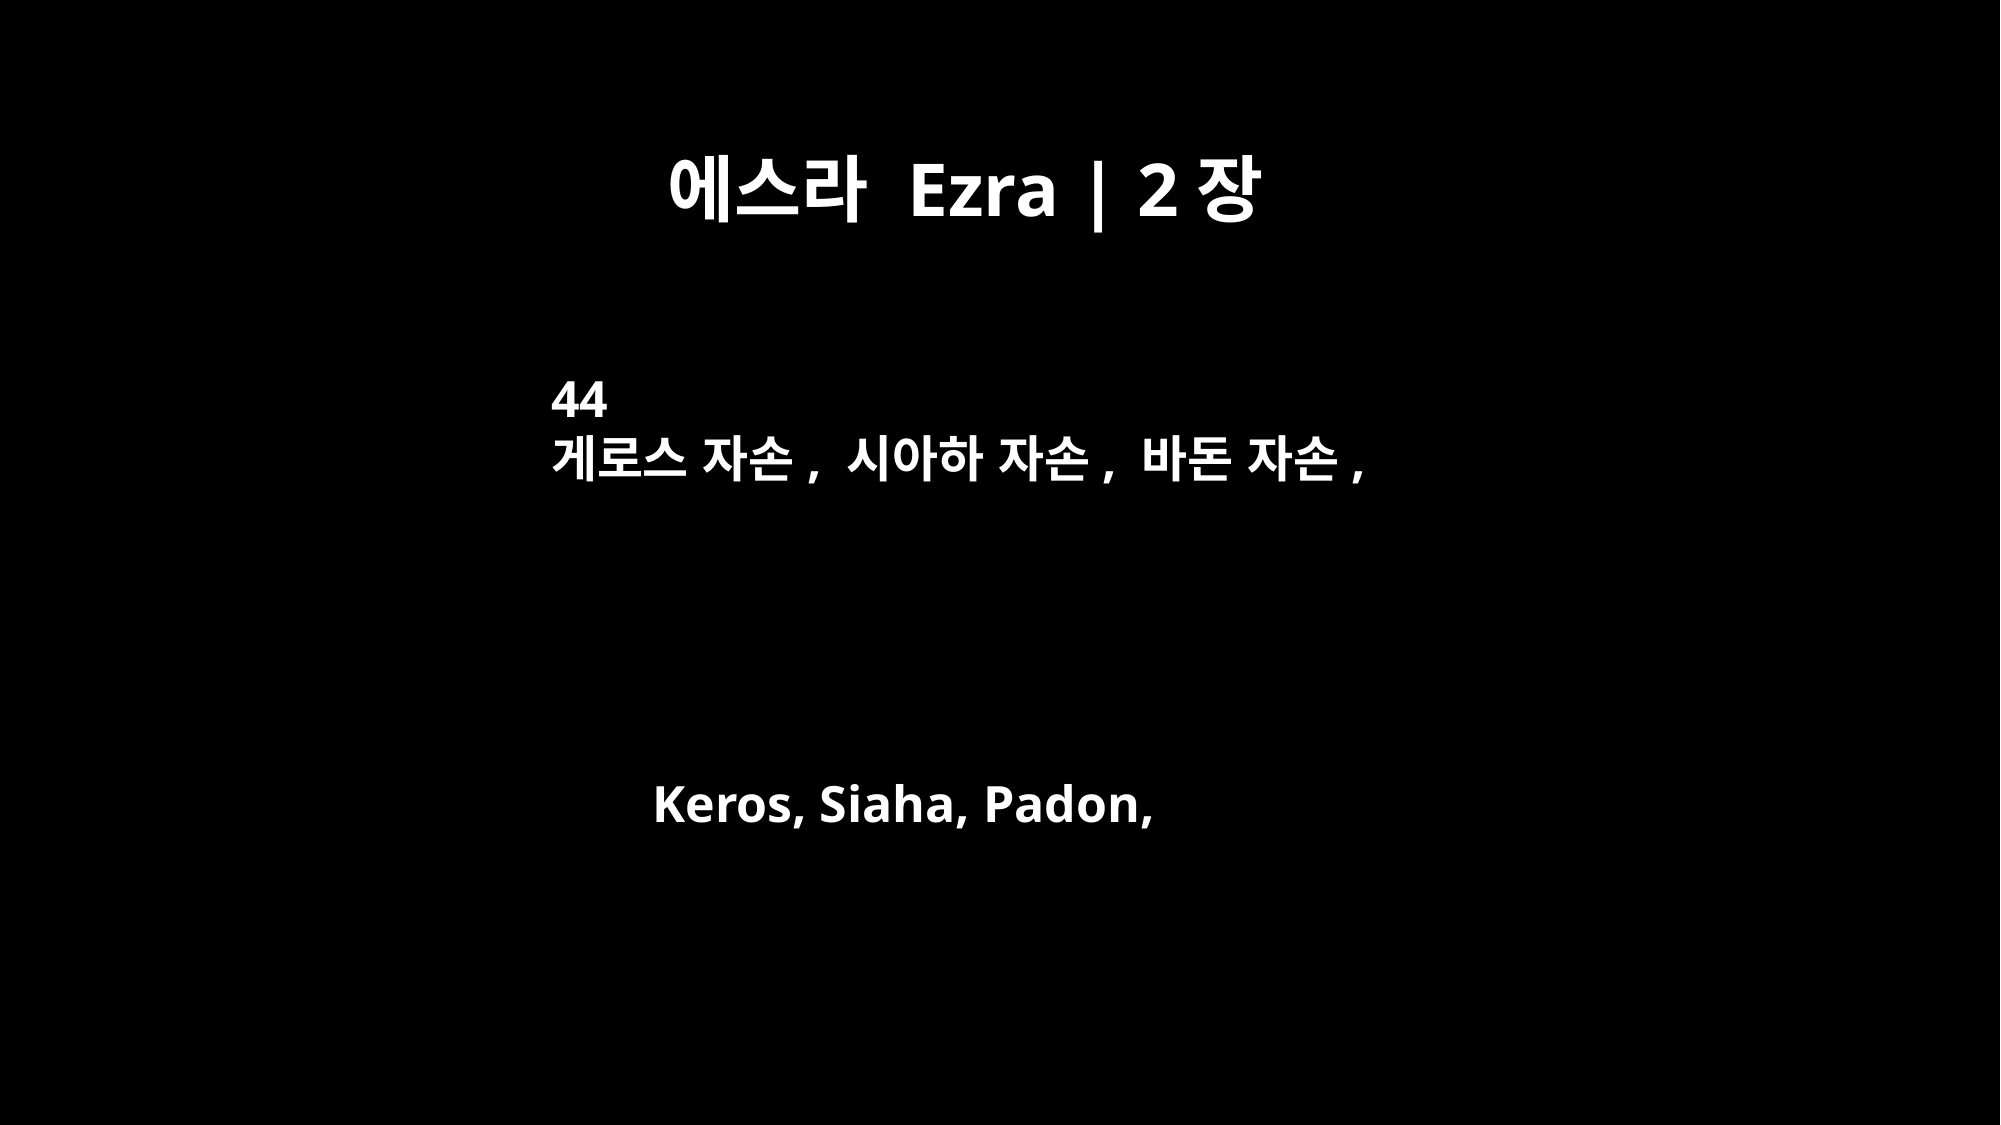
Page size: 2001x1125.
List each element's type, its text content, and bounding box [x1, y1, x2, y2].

text_box Keros, Siaha, Padon, [637, 764, 1170, 840]
text_box 에스라 Ezra | 2장 [652, 136, 1280, 239]
text_box 44 게로스 자손, 시아하 자손, 바돈 자손, [536, 359, 1381, 495]
